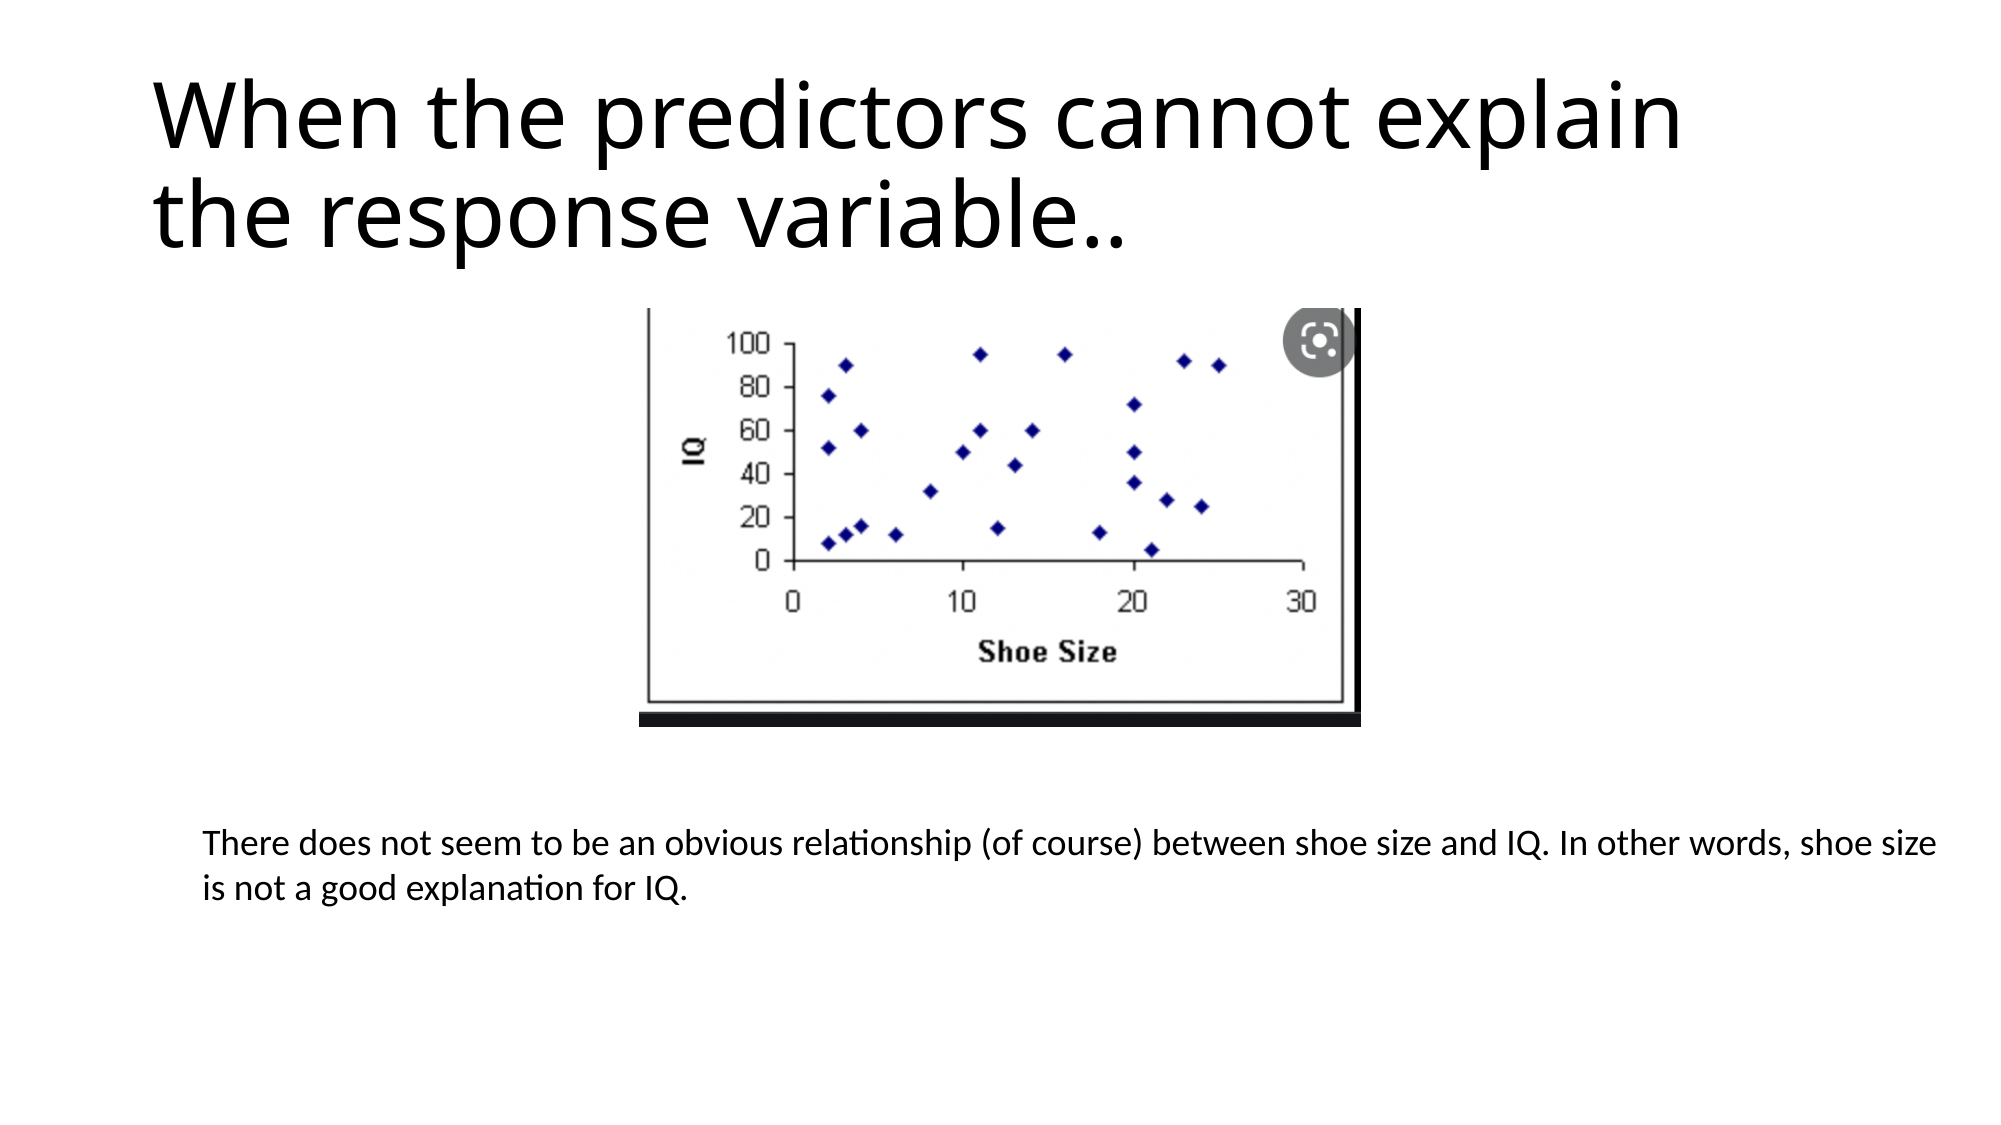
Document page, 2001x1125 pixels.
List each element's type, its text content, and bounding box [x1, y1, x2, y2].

title When the predictors cannot explain the response variable.. [137, 59, 1863, 278]
text_box There does not seem to be an obvious relationship (of course) between shoe size and IQ. In other words, shoe size is not a good explanation for IQ. [187, 810, 1974, 916]
picture [639, 308, 1361, 727]
